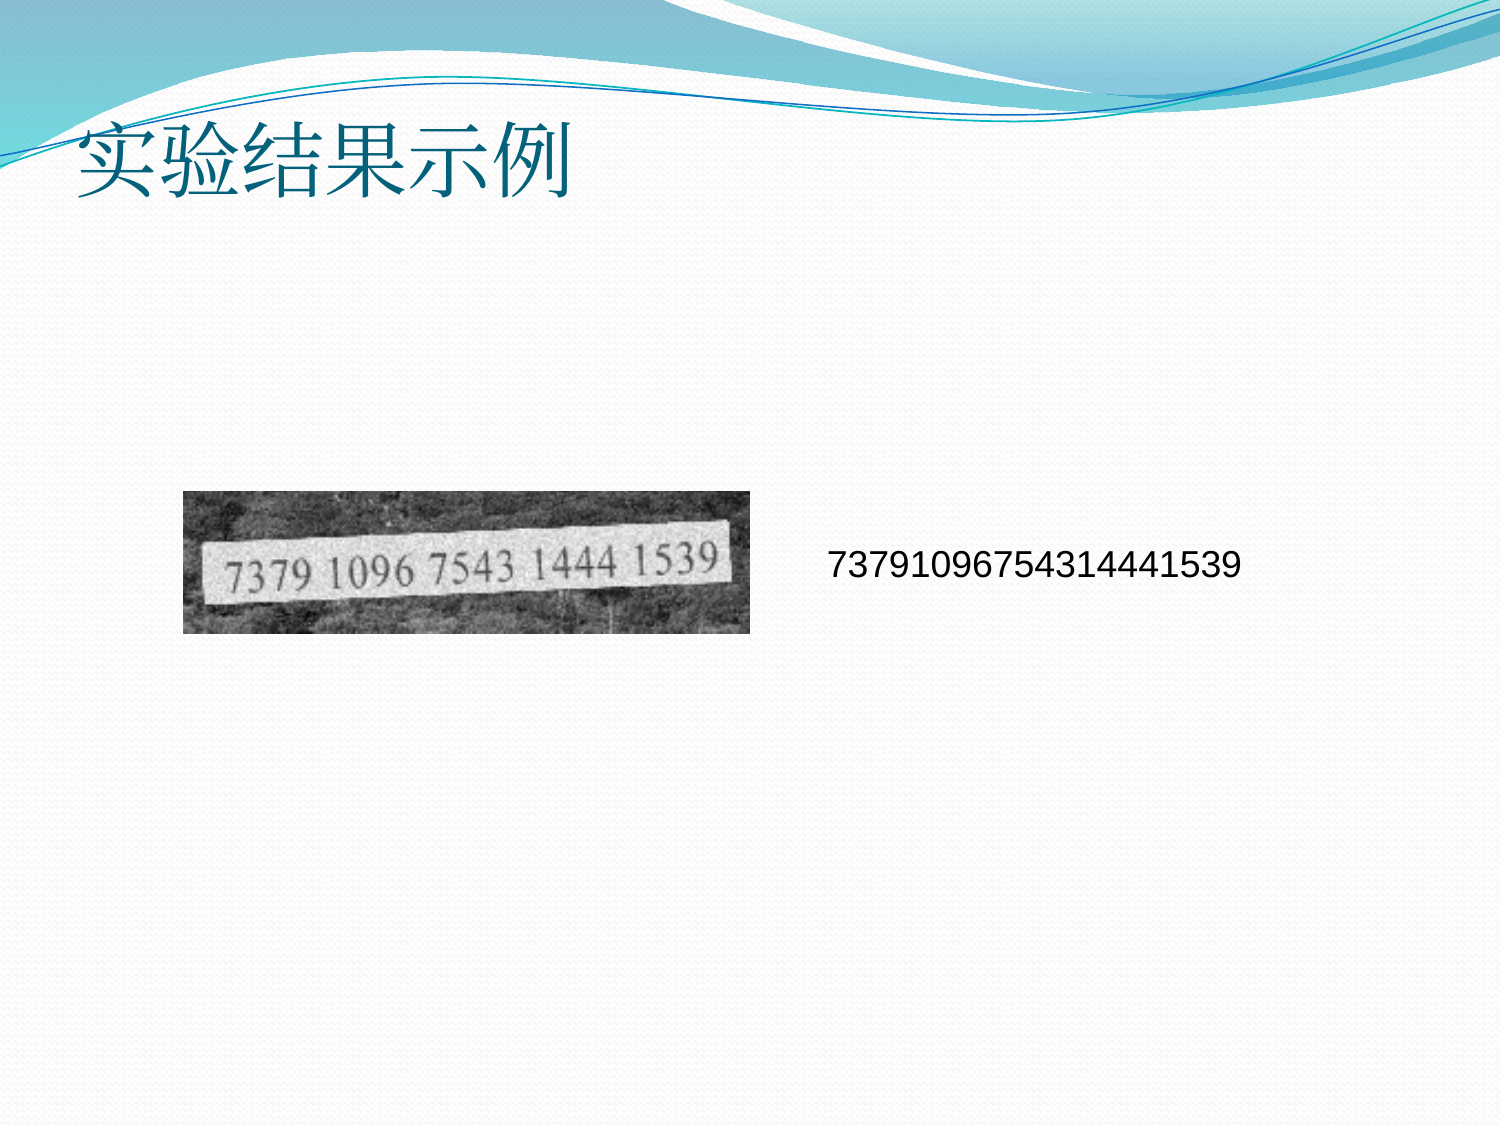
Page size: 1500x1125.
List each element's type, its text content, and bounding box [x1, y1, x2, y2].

picture [182, 491, 751, 634]
title 实验结果示例 [75, 91, 1425, 209]
text_box 73791096754314441539 [812, 532, 1257, 592]
